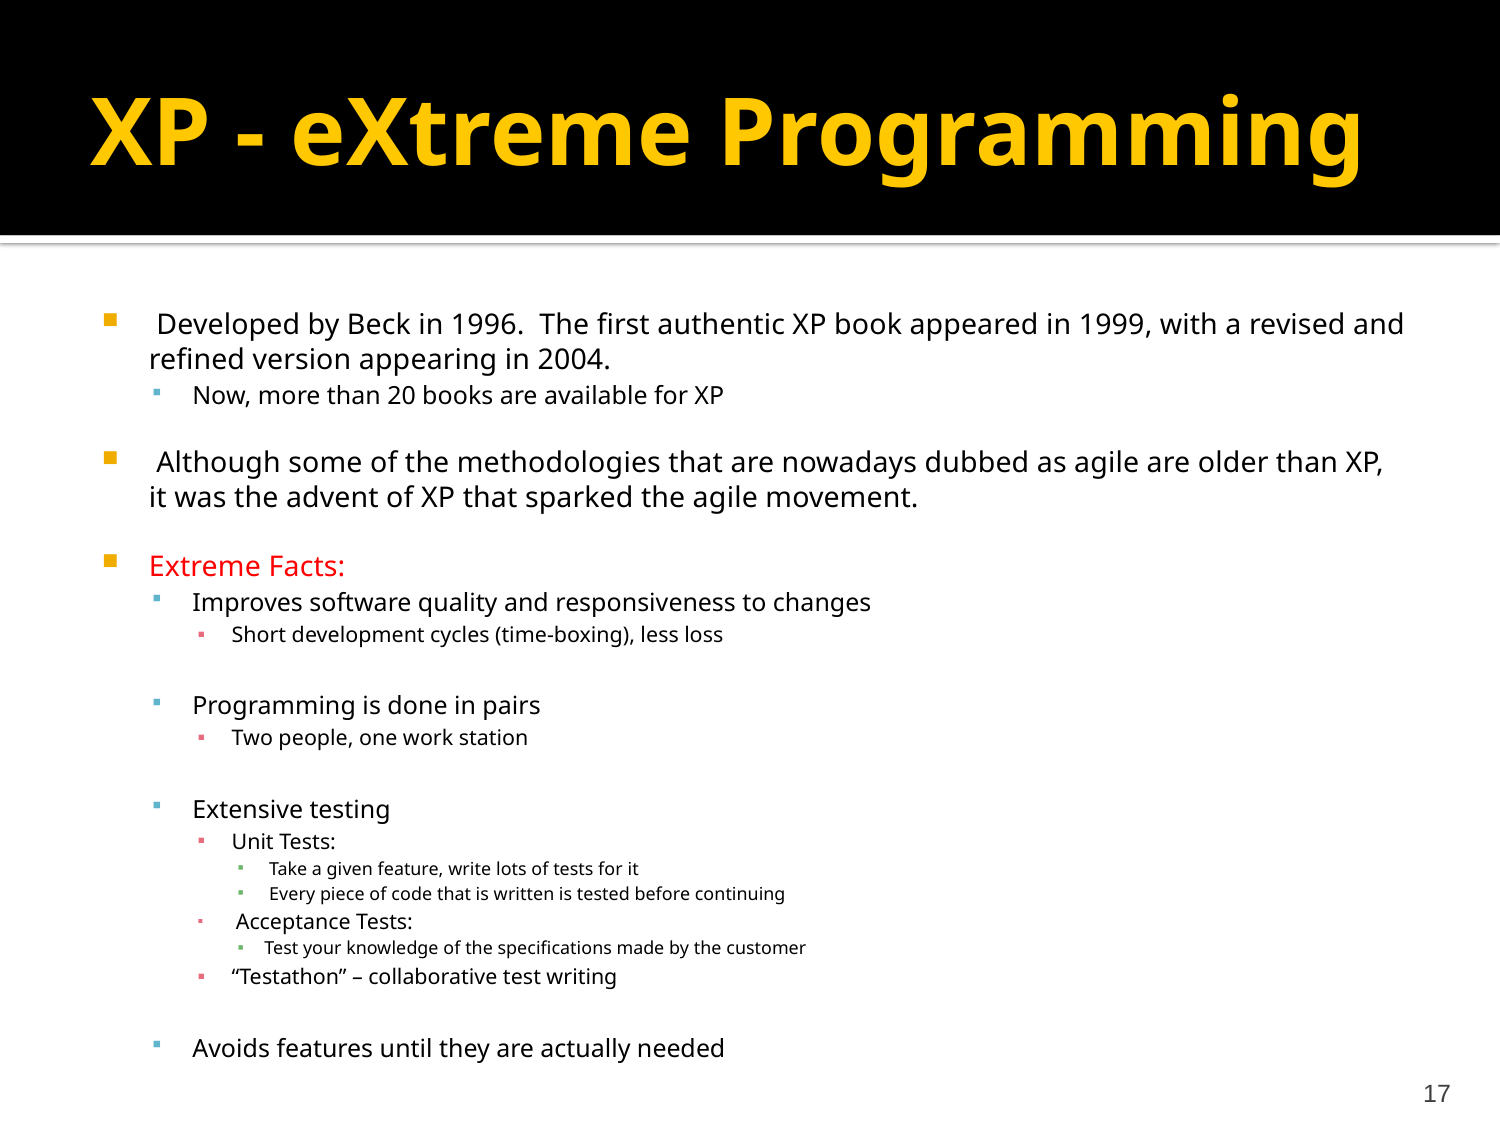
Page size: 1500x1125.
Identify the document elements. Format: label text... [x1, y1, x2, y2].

list Developed by Beck in 1996. The first authentic XP book appeared in 1999, with a revised and refined version appearing in 2004. Now, more than 20 books are available for XP Although some of the methodologies that are nowadays dubbed as agile are older than XP, it was the advent of XP that sparked the agile movement. Extreme Facts: Improves software quality and responsiveness to changes Short development cycles (time-boxing), less loss Programming is done in pairs Two people, one work station Extensive testing Unit Tests: Take a given feature, write lots of tests for it Every piece of code that is written is tested before continuing Acceptance Tests: Test your knowledge of the specifications made by the customer “Testathon” – collaborative test writing Avoids features until they are actually needed [75, 291, 1425, 1071]
slide_number 17 [1345, 1062, 1467, 1108]
title XP - eXtreme Programming [75, 25, 1425, 231]
